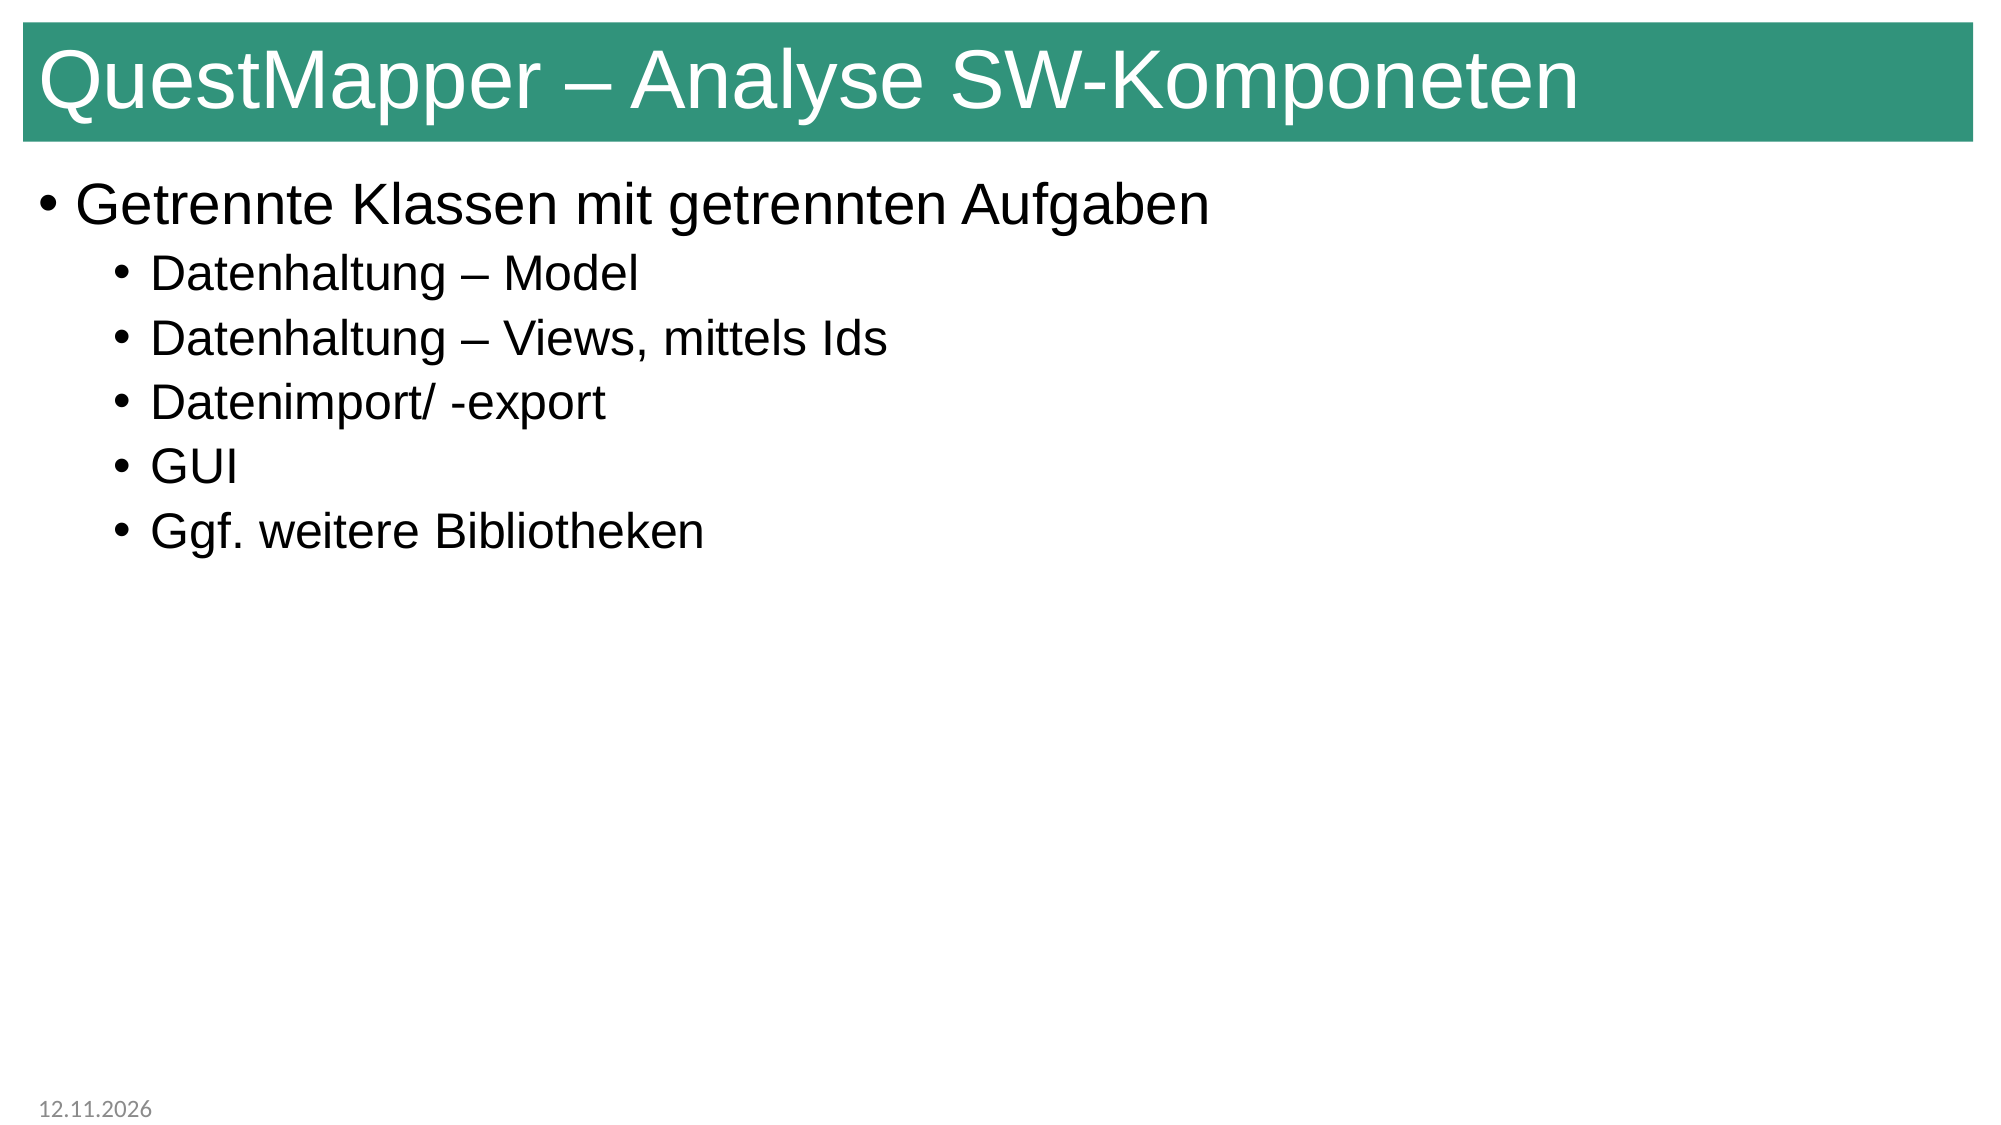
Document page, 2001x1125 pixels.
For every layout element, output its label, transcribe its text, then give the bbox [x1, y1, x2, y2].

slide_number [23, 1090, 474, 1125]
title QuestMapper – Analyse SW-Komponeten [23, 22, 1974, 142]
list Getrennte Klassen mit getrennten Aufgaben Datenhaltung – Model Datenhaltung – Views, mittels Ids Datenimport/ -export GUI Ggf. weitere Bibliotheken [23, 167, 1960, 1094]
